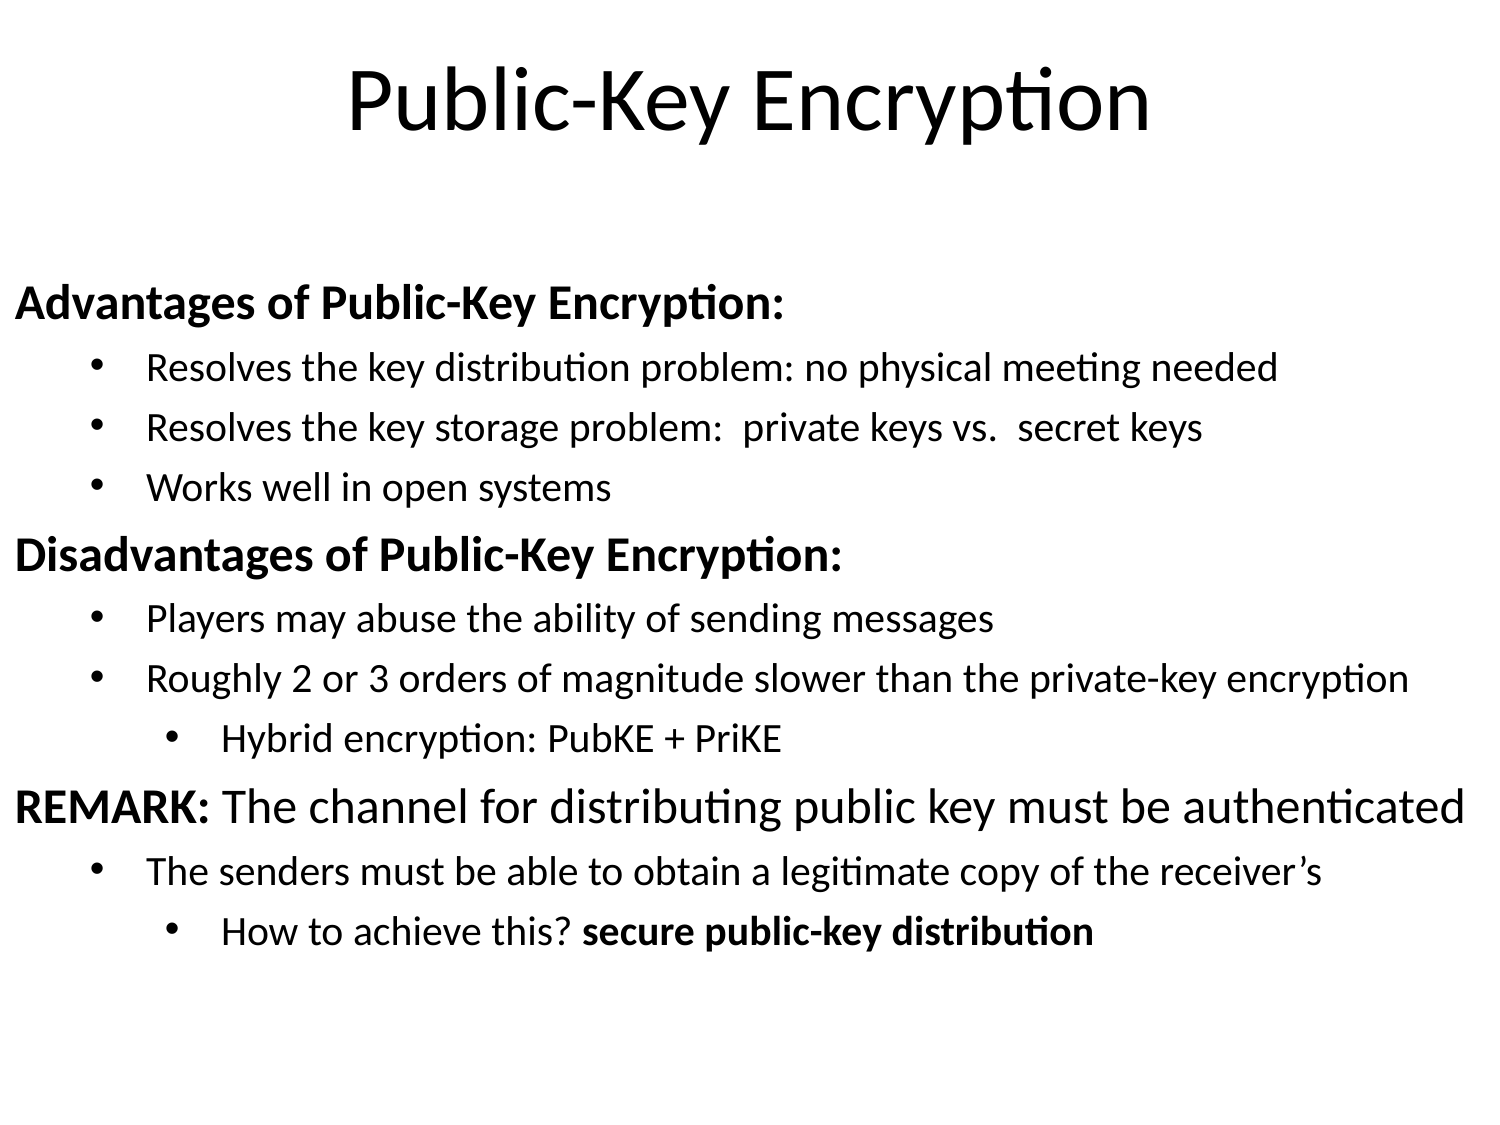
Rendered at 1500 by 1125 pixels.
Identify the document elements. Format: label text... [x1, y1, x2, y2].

title Public-Key Encryption [0, 0, 1500, 188]
